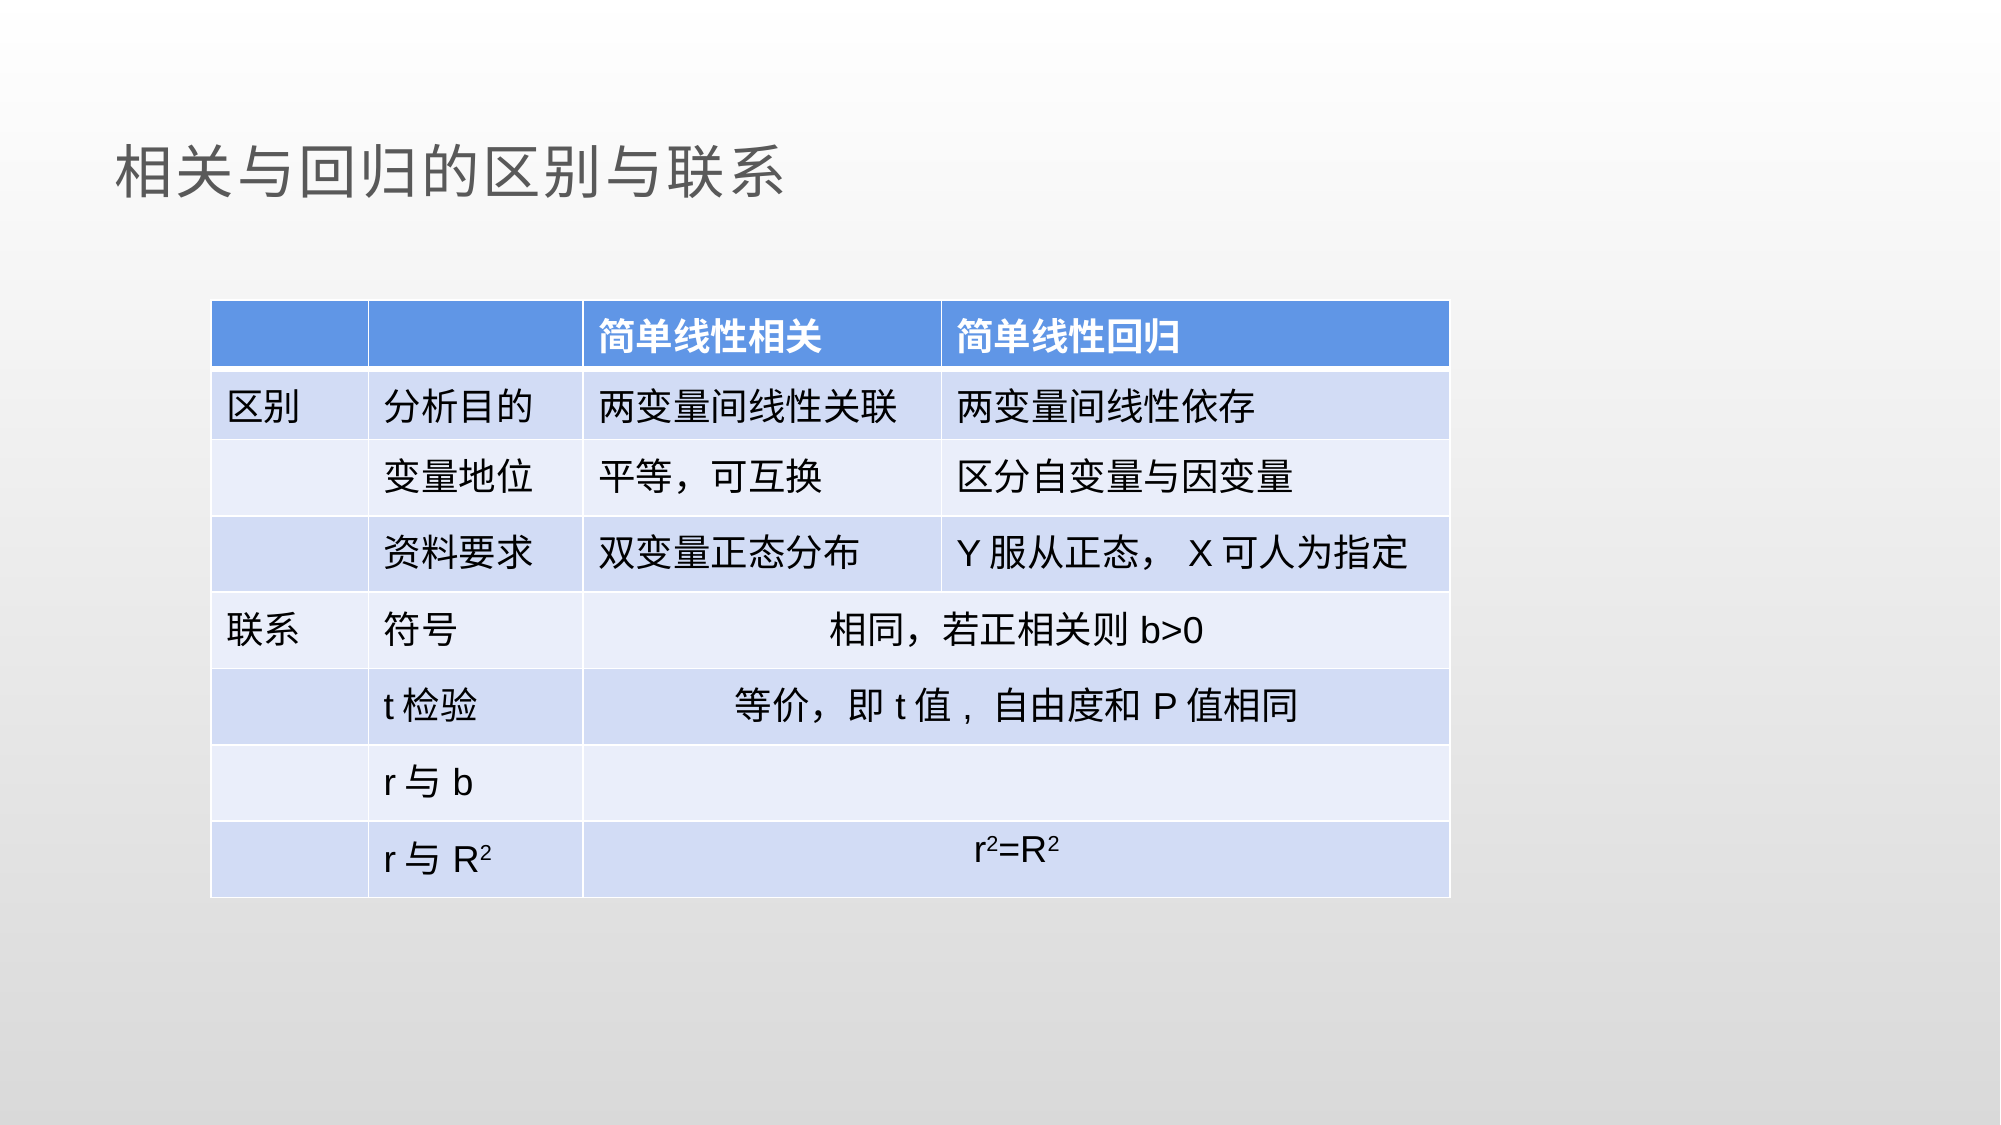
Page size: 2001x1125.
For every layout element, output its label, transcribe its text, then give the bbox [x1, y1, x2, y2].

list 相关与回归的区别与联系 [99, 107, 1900, 1026]
